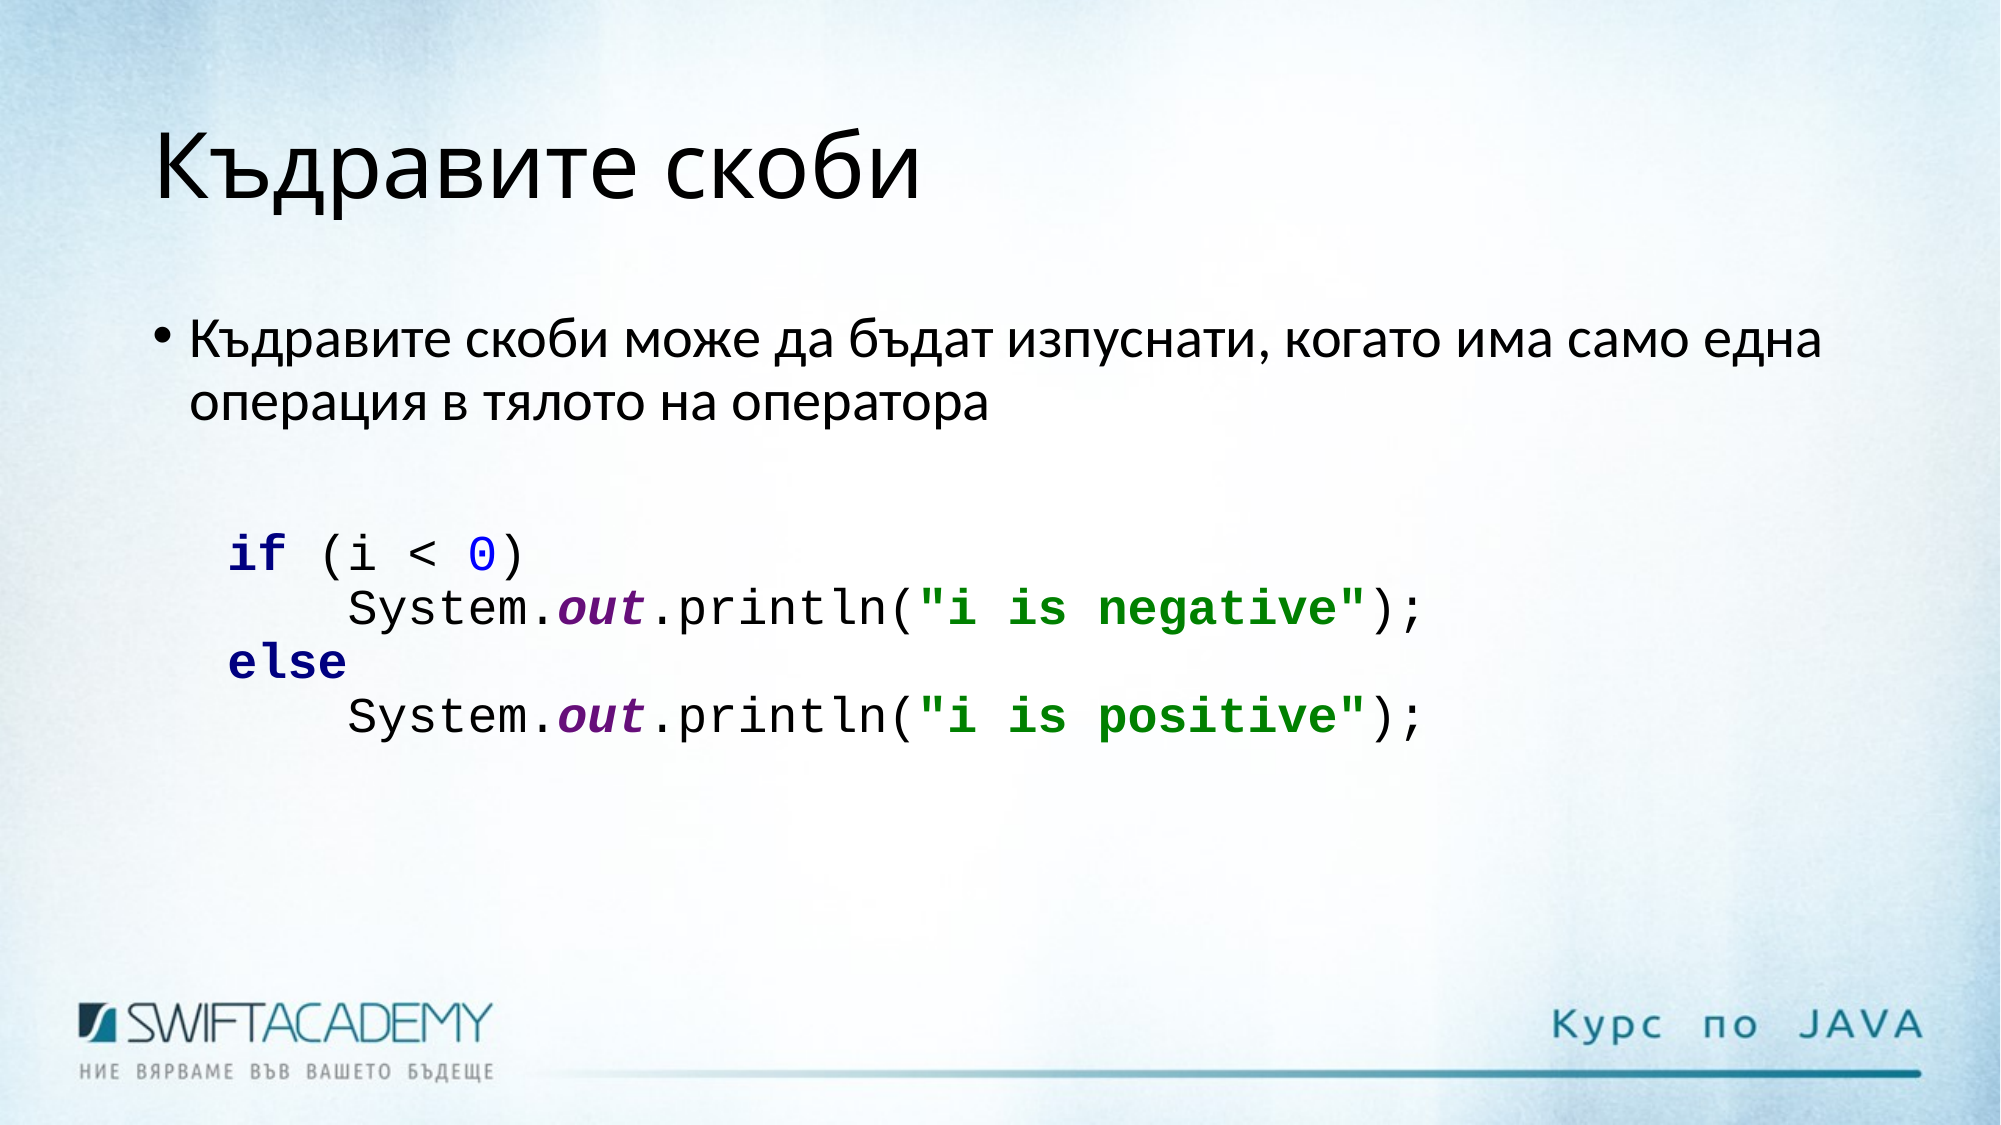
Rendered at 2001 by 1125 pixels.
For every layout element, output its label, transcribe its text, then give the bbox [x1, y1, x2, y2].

list Къдравите скоби може да бъдат изпуснати, когато има само една операция в тялото на оператора if (i < 0) System.out.println("i is negative"); else System.out.println("i is positive"); [137, 299, 1863, 1014]
title Къдравите скоби [137, 59, 1863, 278]
picture [0, 0, 2001, 1125]
